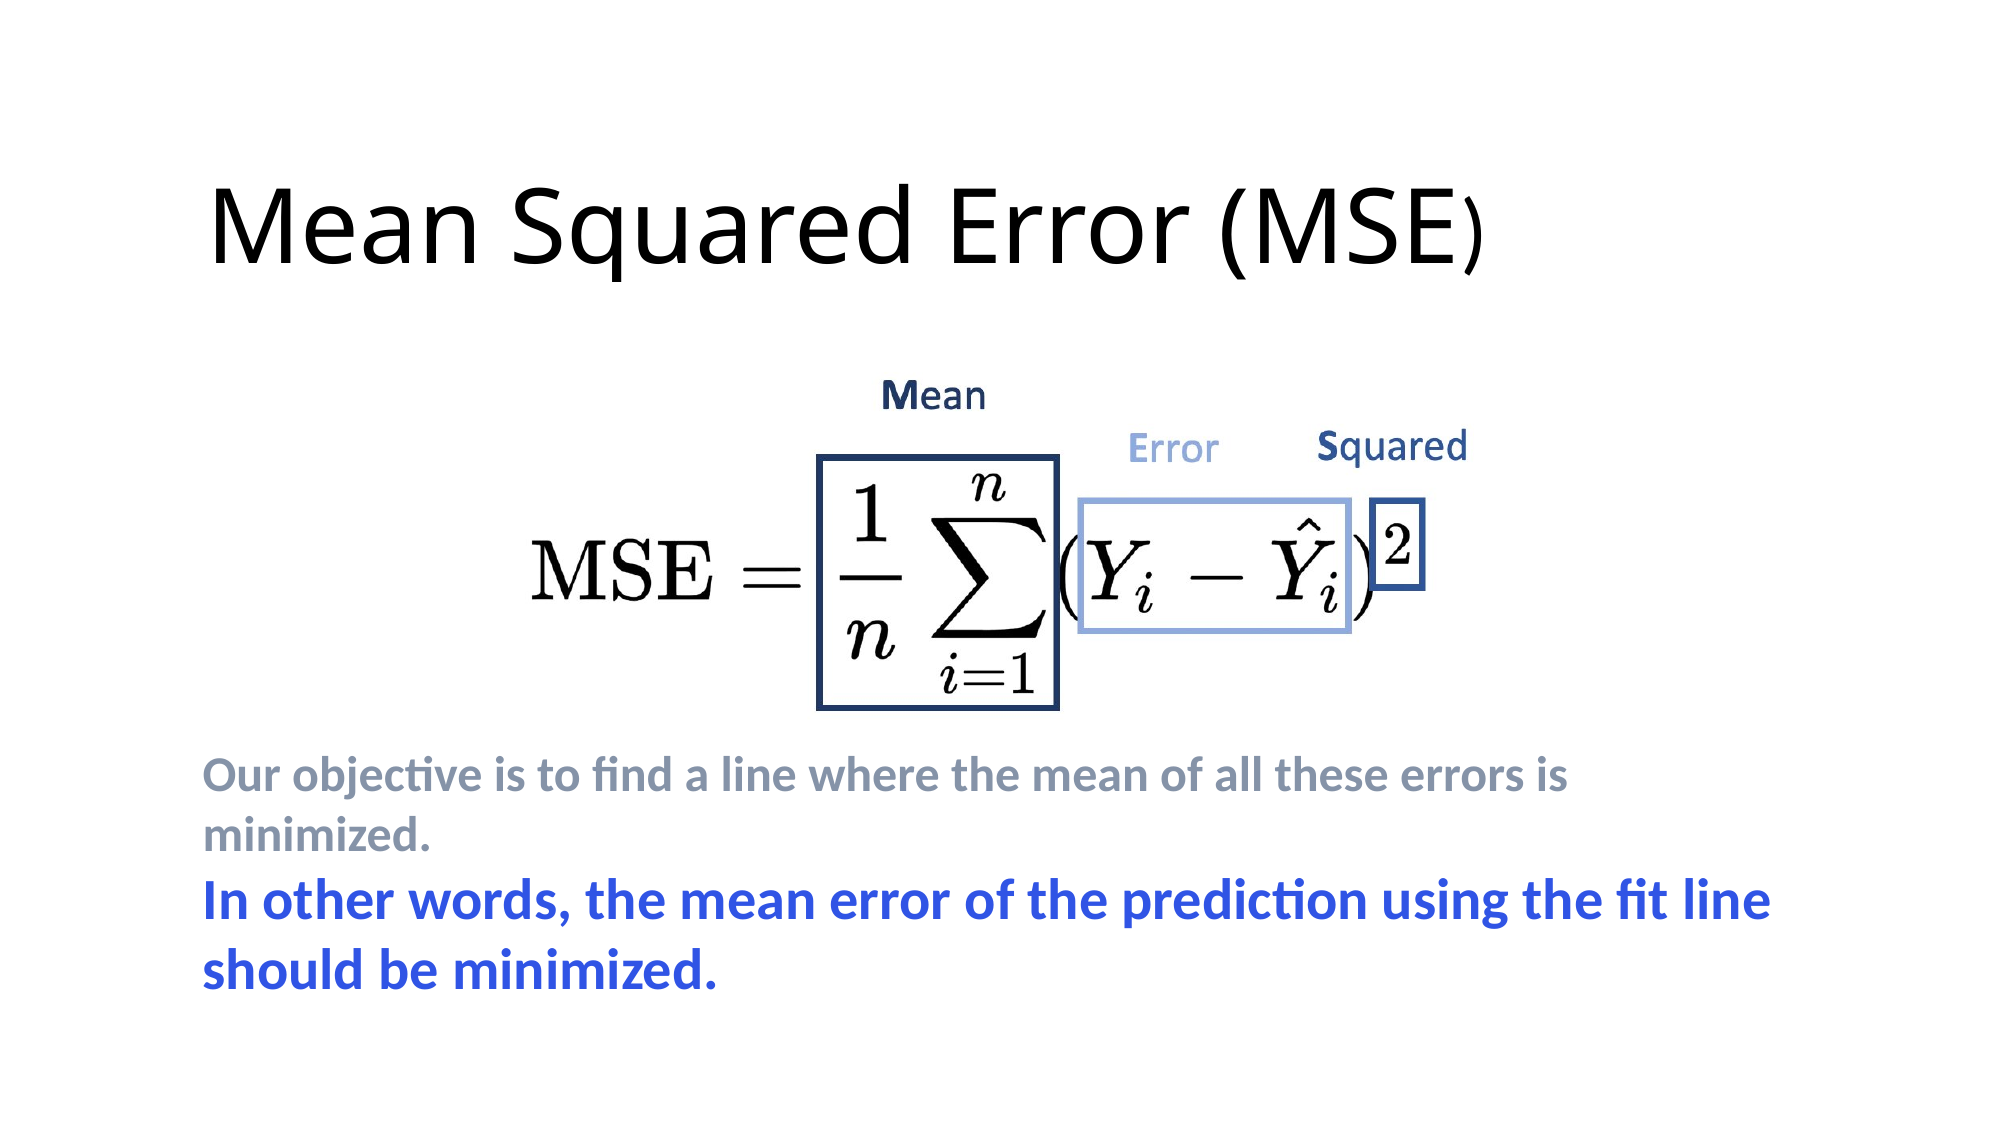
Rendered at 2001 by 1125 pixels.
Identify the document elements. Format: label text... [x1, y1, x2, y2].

text_box Our objective is to find a line where the mean of all these errors is minimized. In other words, the mean error of the prediction using the fit line should be minimized. [188, 734, 1827, 1009]
title Mean Squared Error (MSE) [191, 22, 1767, 294]
picture [512, 282, 1474, 824]
